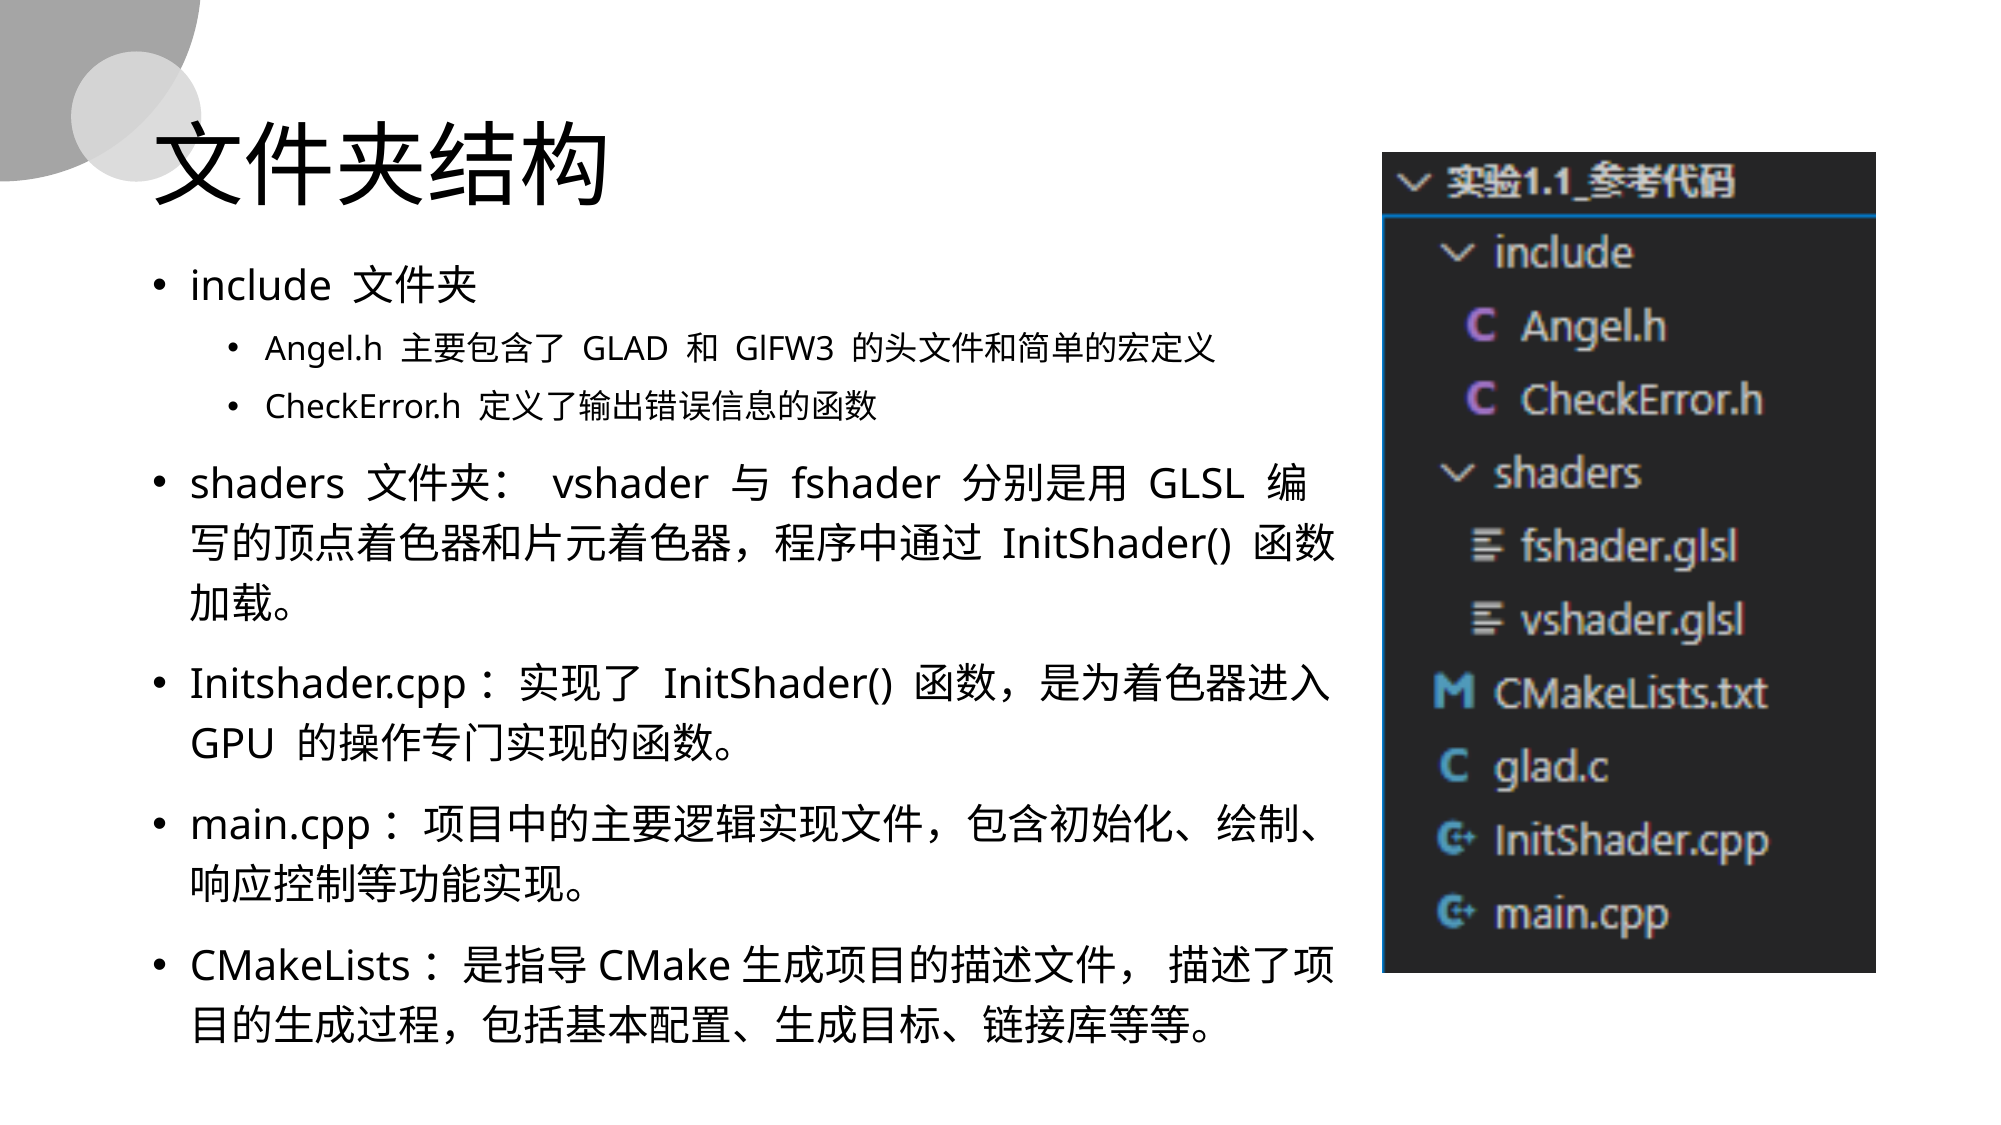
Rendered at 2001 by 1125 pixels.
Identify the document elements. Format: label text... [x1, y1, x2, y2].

list include 文件夹 Angel.h 主要包含了 GLAD 和 GlFW3 的头文件和简单的宏定义 CheckError.h 定义了输出错误信息的函数 shaders 文件夹： vshader 与 fshader 分别是用 GLSL 编写的顶点着色器和片元着色器，程序中通过 InitShader() 函数加载。 Initshader.cpp：实现了 InitShader() 函数，是为着色器进入 GPU 的操作专门实现的函数。 main.cpp：项目中的主要逻辑实现文件，包含初始化、绘制、响应控制等功能实现。 CMakeLists：是指导CMake生成项目的描述文件， 描述了项目的生成过程，包括基本配置、生成目标、链接库等等。 [137, 242, 1361, 1125]
picture [1381, 152, 1876, 973]
title 文件夹结构 [137, 111, 1863, 242]
